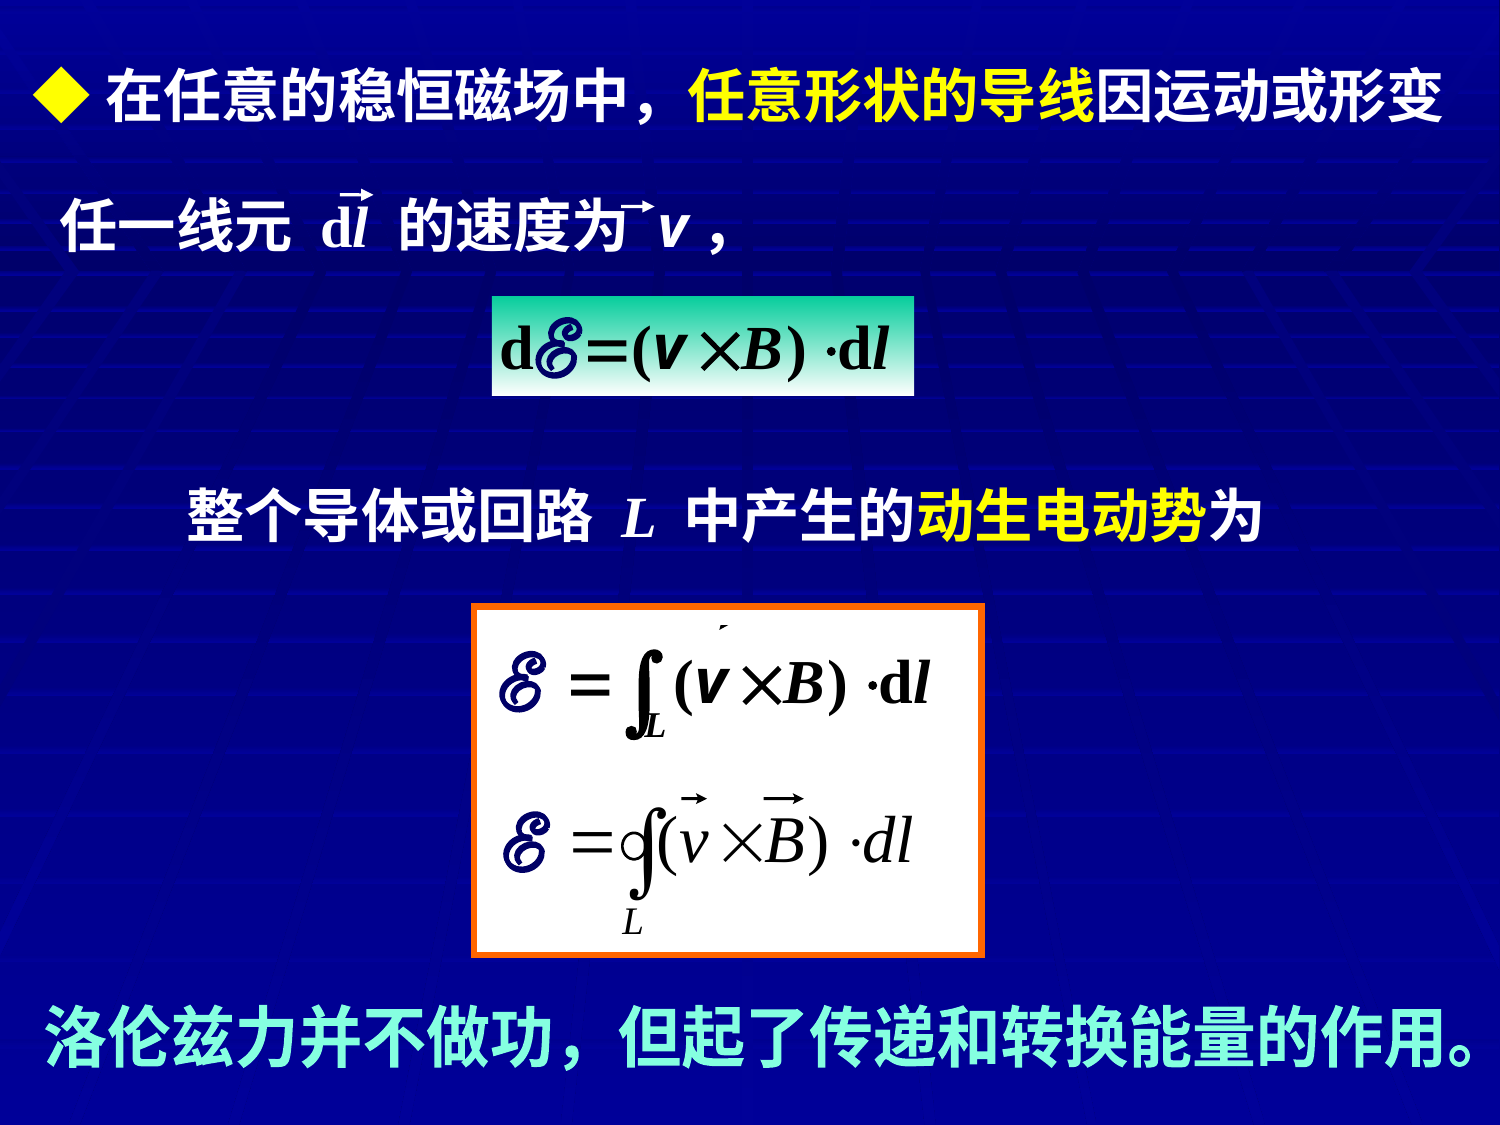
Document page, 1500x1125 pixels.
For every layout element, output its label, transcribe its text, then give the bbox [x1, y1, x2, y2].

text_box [45, 181, 915, 396]
text_box [473, 606, 982, 955]
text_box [501, 625, 957, 751]
text_box 整个导体或回路 L 中产生的动生电动势为 [171, 472, 1313, 557]
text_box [505, 814, 549, 871]
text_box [555, 779, 940, 946]
text_box ◆在任意的稳恒磁场中，任意形状的导线因运动或形变 [18, 51, 1479, 137]
